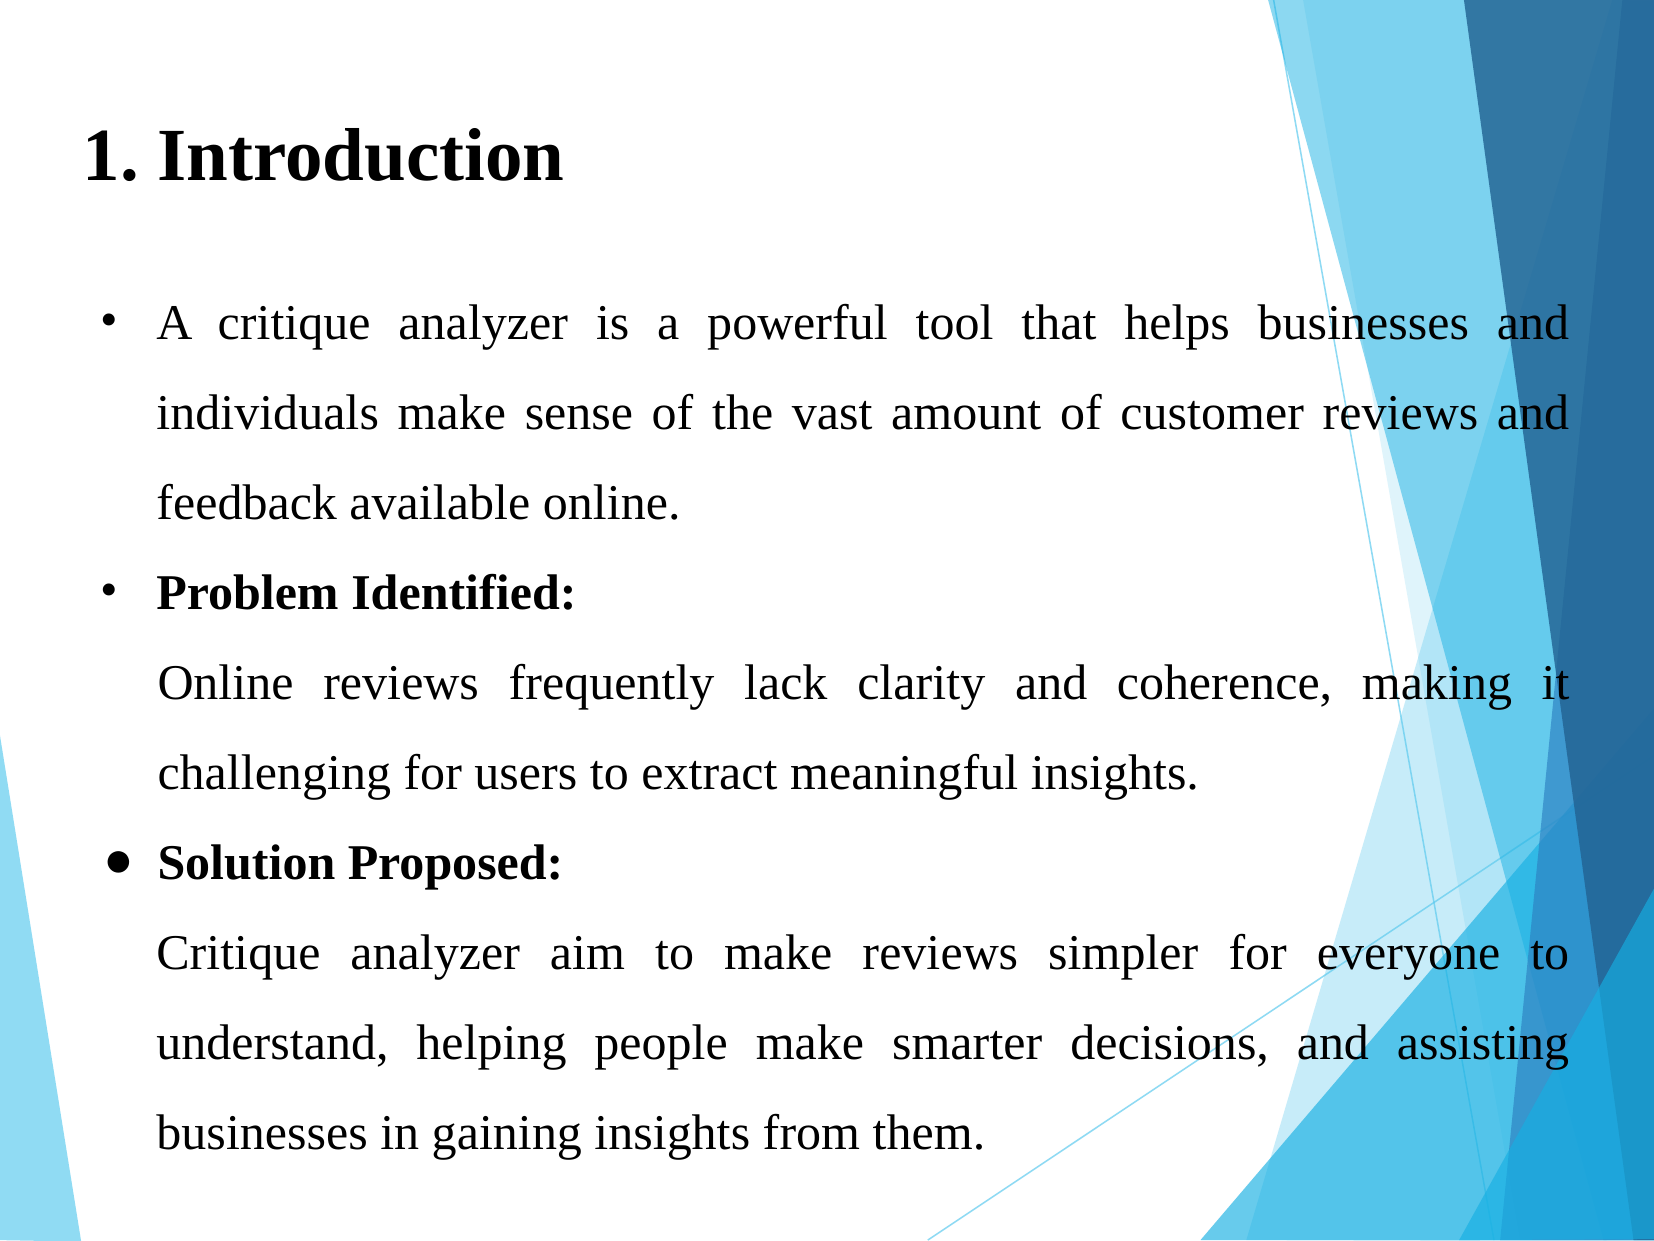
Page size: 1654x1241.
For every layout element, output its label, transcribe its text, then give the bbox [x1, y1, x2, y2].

text_box A critique analyzer is a powerful tool that helps businesses and individuals make sense of the vast amount of customer reviews and feedback available online. Problem Identified: Online reviews frequently lack clarity and coherence, making it challenging for users to extract meaningful insights. Solution Proposed: Critique analyzer aim to make reviews simpler for everyone to understand, helping people make smarter decisions, and assisting businesses in gaining insights from them. [82, 256, 1571, 1075]
text_box 1. Introduction [82, 49, 1571, 256]
